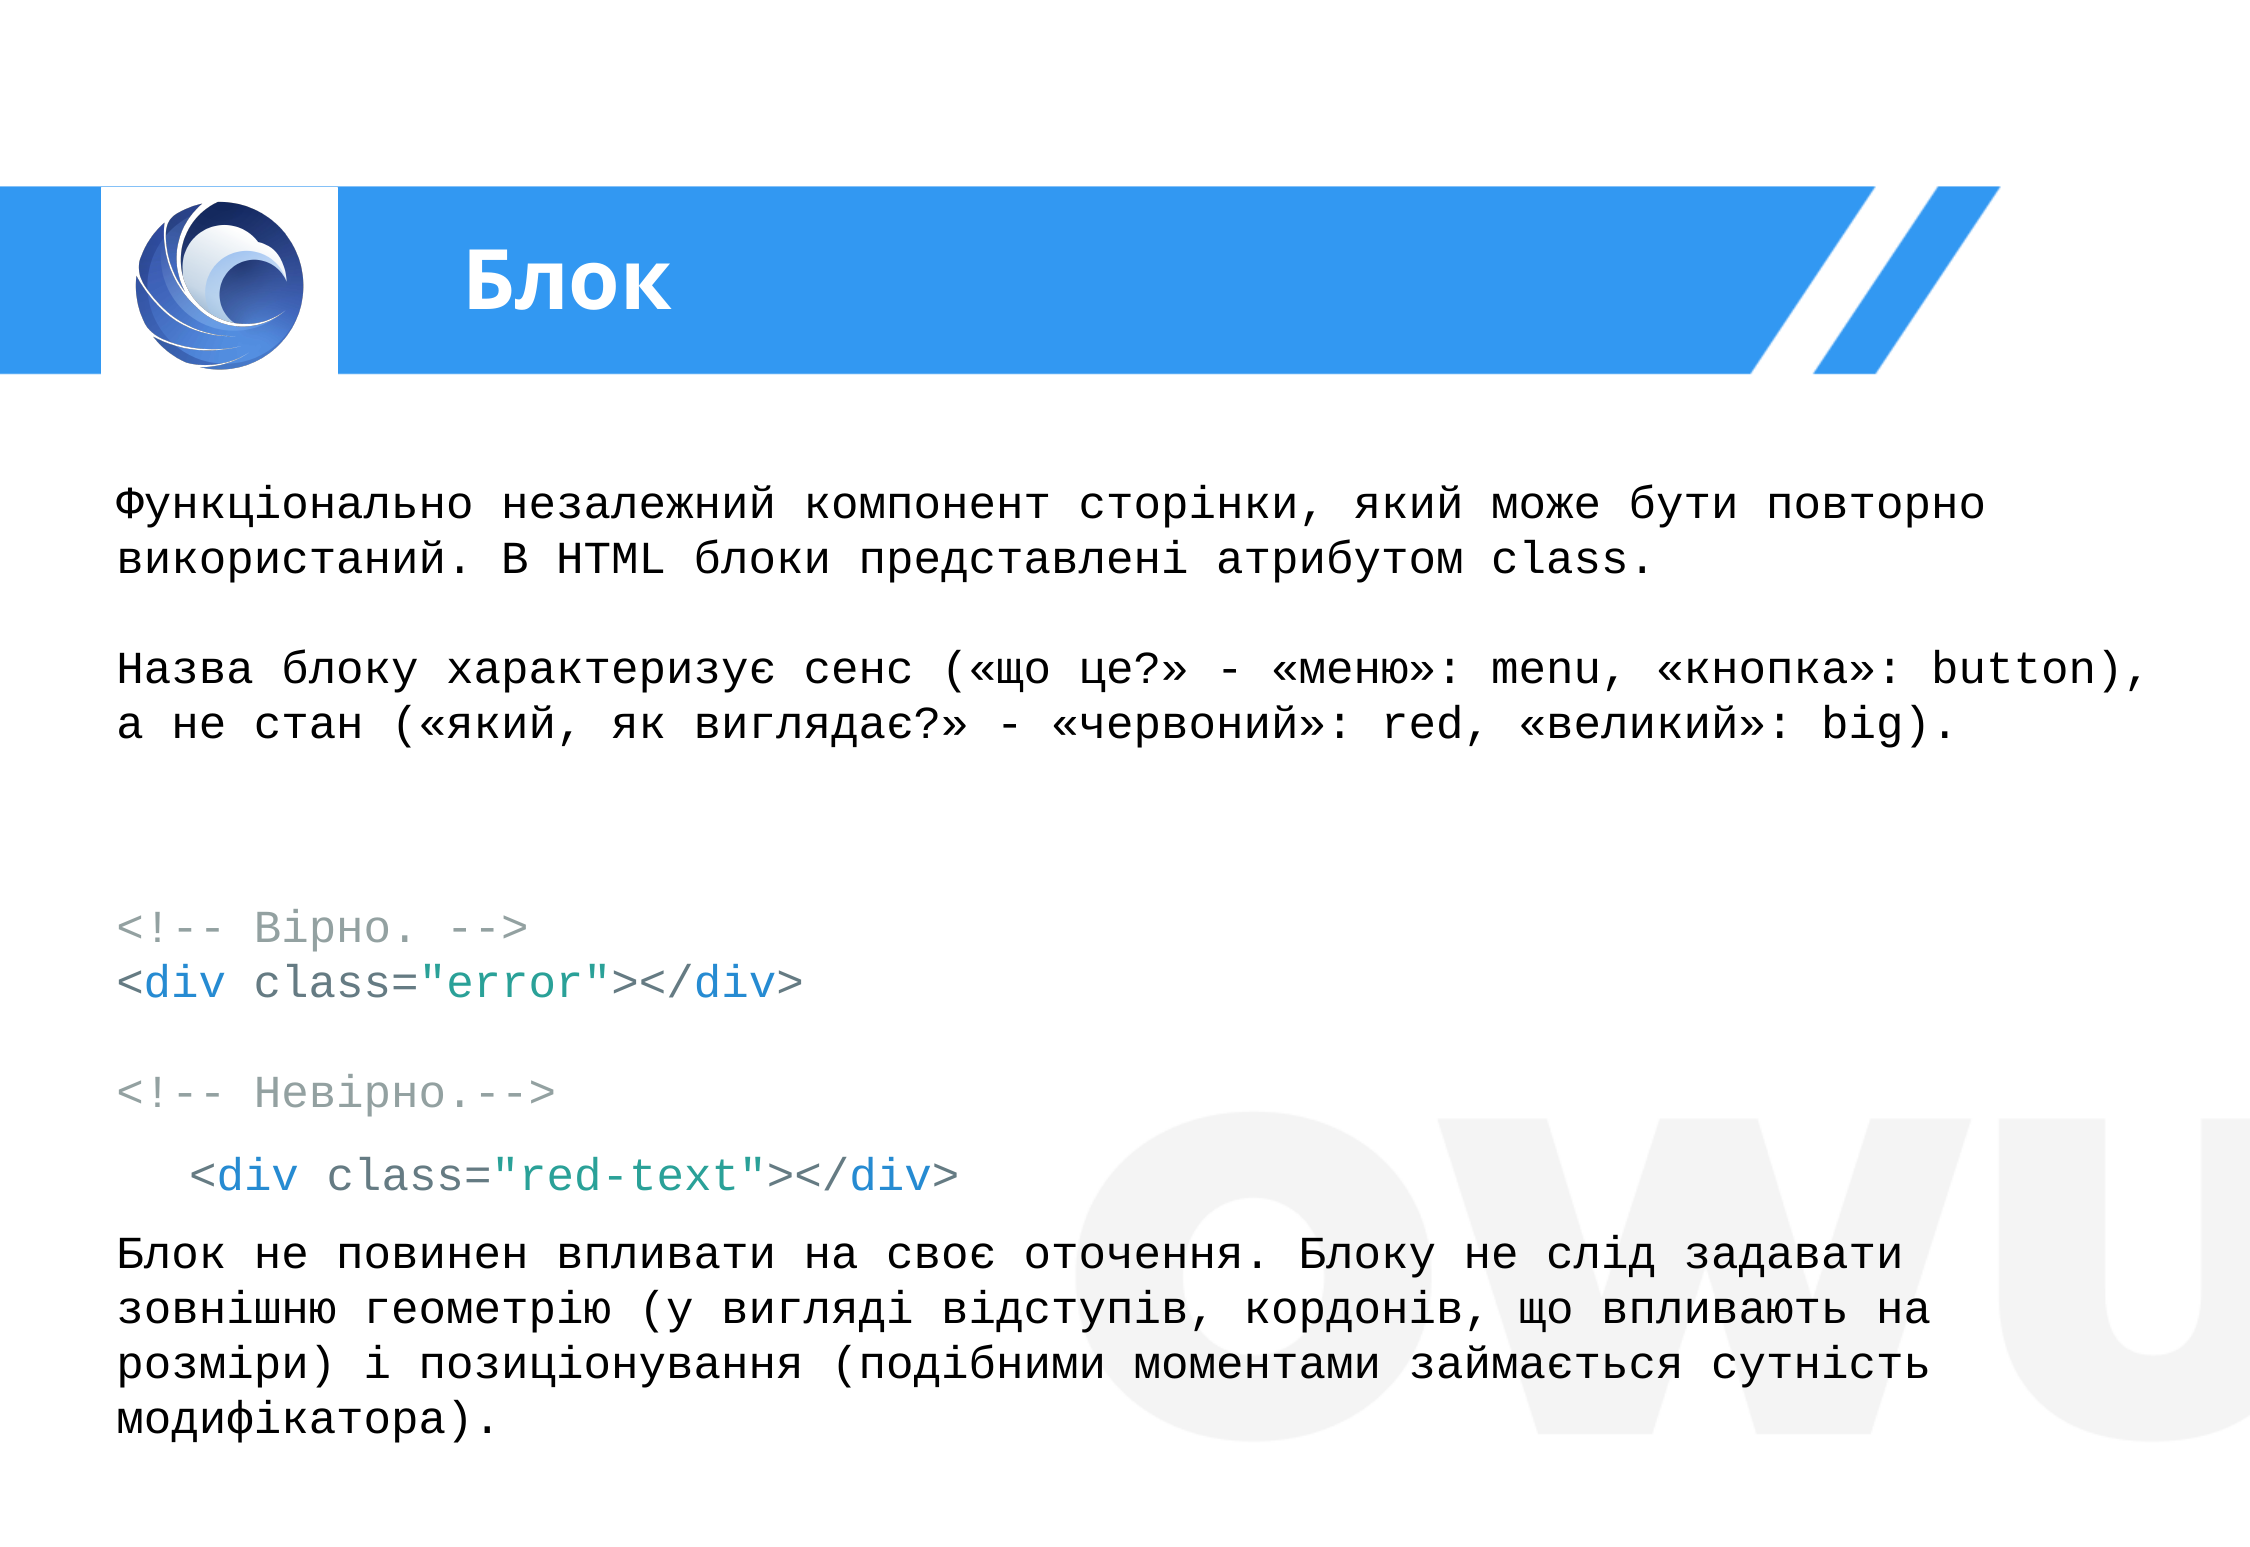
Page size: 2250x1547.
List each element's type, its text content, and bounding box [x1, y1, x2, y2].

text_box Блок [447, 210, 1746, 341]
picture [0, 0, 2250, 1547]
text_box <!-- Вірно. --> <div class="error"></div> <!-- Невірно.--> <div class="red-text"></div> [101, 882, 2034, 1207]
text_box Блок не повинен впливати на своє оточення. Блоку не слід задавати зовнішню геометрію (у вигляді відступів, кордонів, що впливають на розміри) і позиціонування (подібними моментами займається сутність модифікатора). [101, 1207, 2034, 1458]
text_box [101, 187, 338, 389]
text_box Функціонально незалежний компонент сторінки, який може бути повторно використаний. В HTML блоки представлені атрибутом class. Назва блоку характеризує сенс («що це?» - «меню»: menu, «кнопка»: button), а не стан («який, як виглядає?» - «червоний»: red, «великий»: big). [101, 458, 2192, 763]
